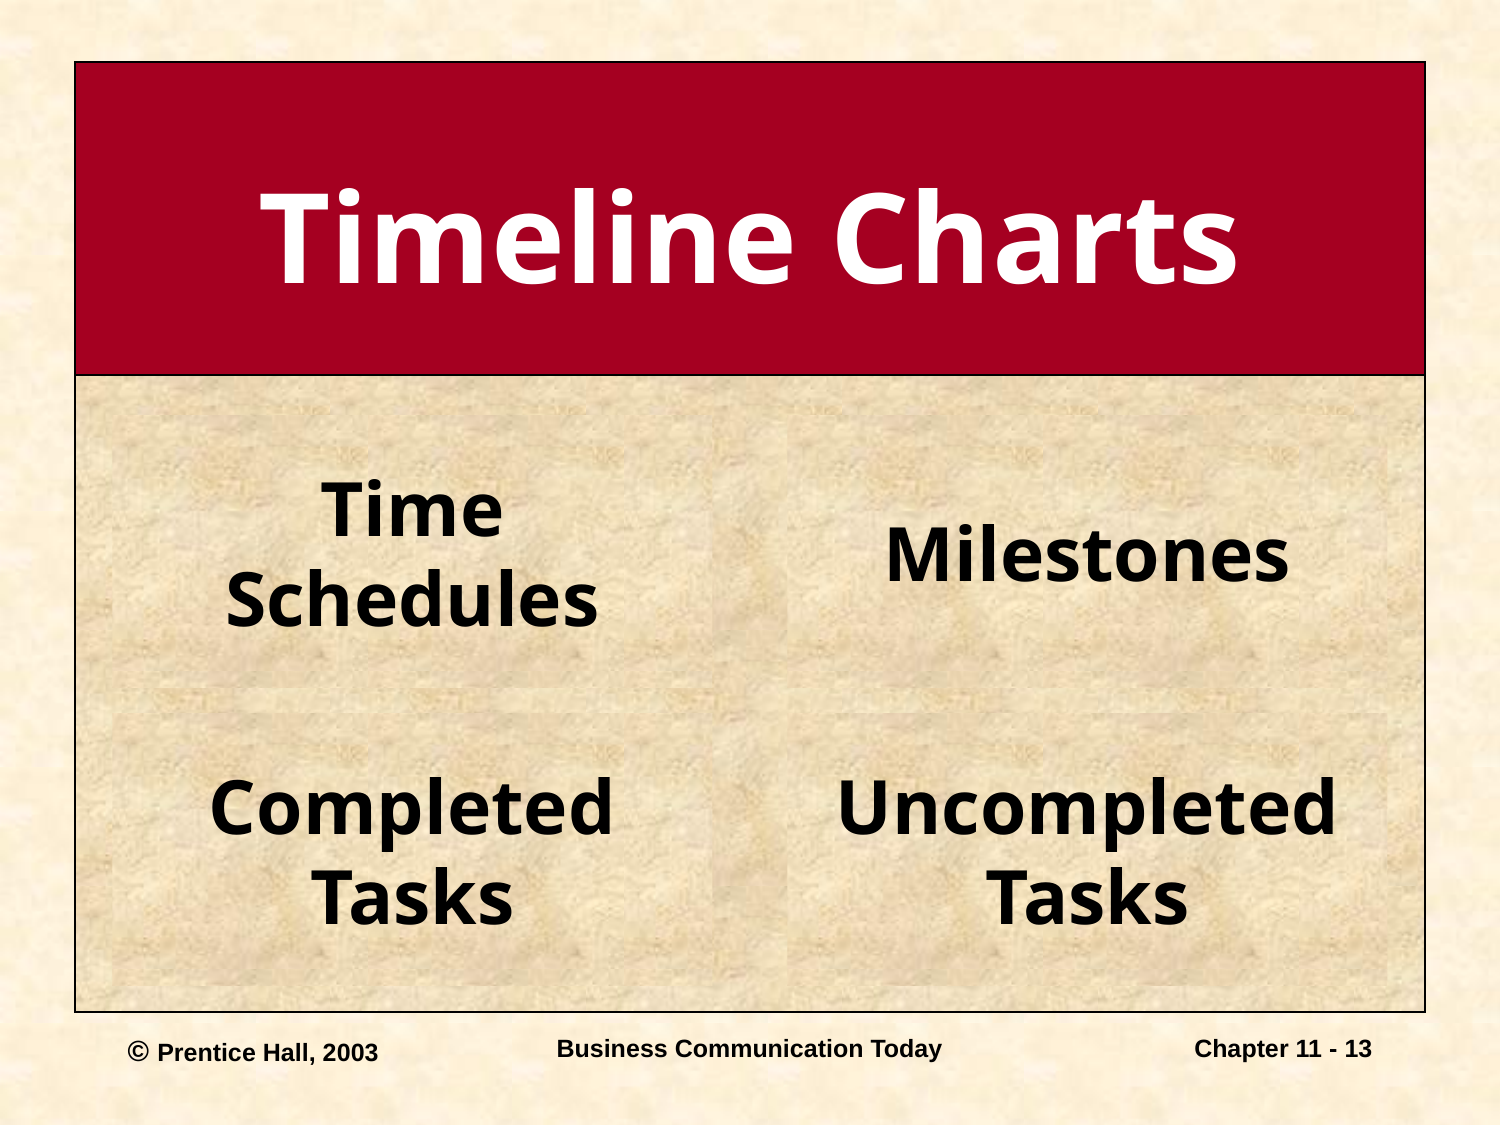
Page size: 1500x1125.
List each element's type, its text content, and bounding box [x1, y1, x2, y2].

text_box [74, 375, 1425, 1013]
slide_number Chapter 11 - 13 [1074, 1025, 1388, 1100]
text_box Time Schedules [112, 415, 713, 688]
text_box Timeline Charts [74, 62, 1425, 375]
text_box Uncompleted Tasks [787, 713, 1388, 986]
picture [0, 0, 1500, 1125]
slide_number © Prentice Hall, 2003 [112, 1025, 425, 1100]
text_box Completed Tasks [112, 713, 713, 986]
text_box Milestones [787, 415, 1388, 688]
footer Business Communication Today [512, 1025, 988, 1100]
